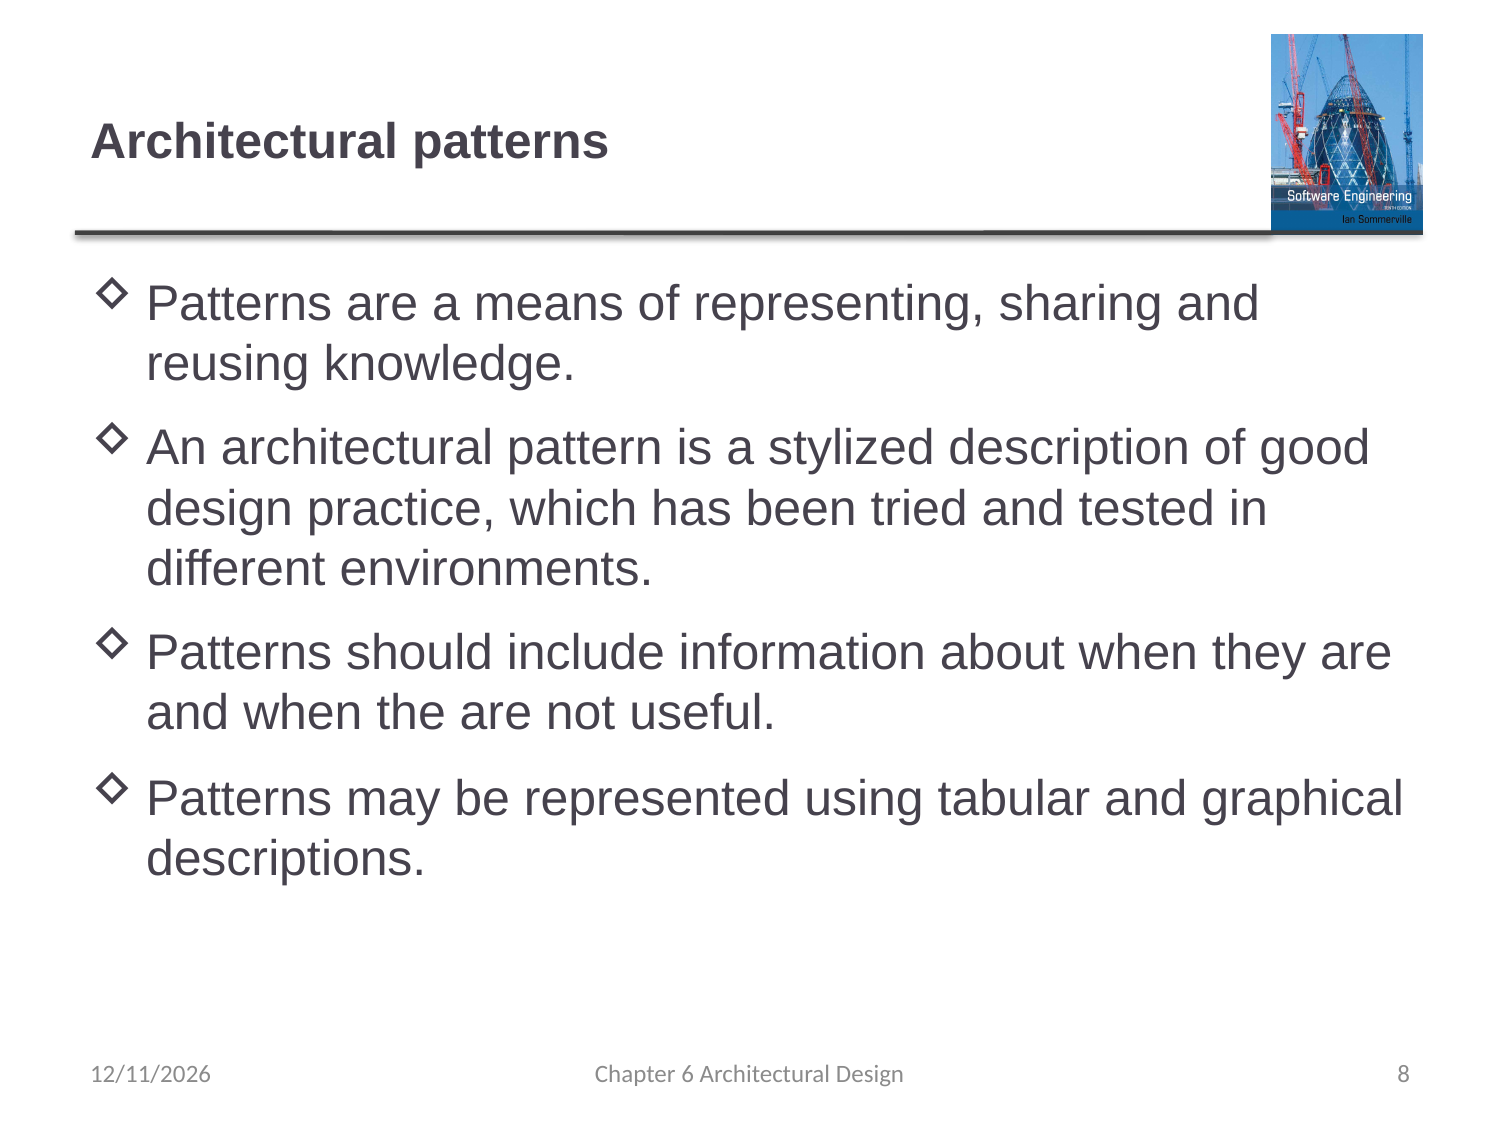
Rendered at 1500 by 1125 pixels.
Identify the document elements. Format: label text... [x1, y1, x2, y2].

title Architectural patterns [74, 44, 1272, 233]
footer Chapter 6 Architectural Design [512, 1042, 988, 1103]
picture [1271, 34, 1423, 230]
slide_number 8 [1074, 1042, 1425, 1103]
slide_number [75, 1042, 425, 1103]
list Patterns are a means of representing, sharing and reusing knowledge. An architectural pattern is a stylized description of good design practice, which has been tried and tested in different environments. Patterns should include information about when they are and when the are not useful. Patterns may be represented using tabular and graphical descriptions. [75, 262, 1425, 1005]
